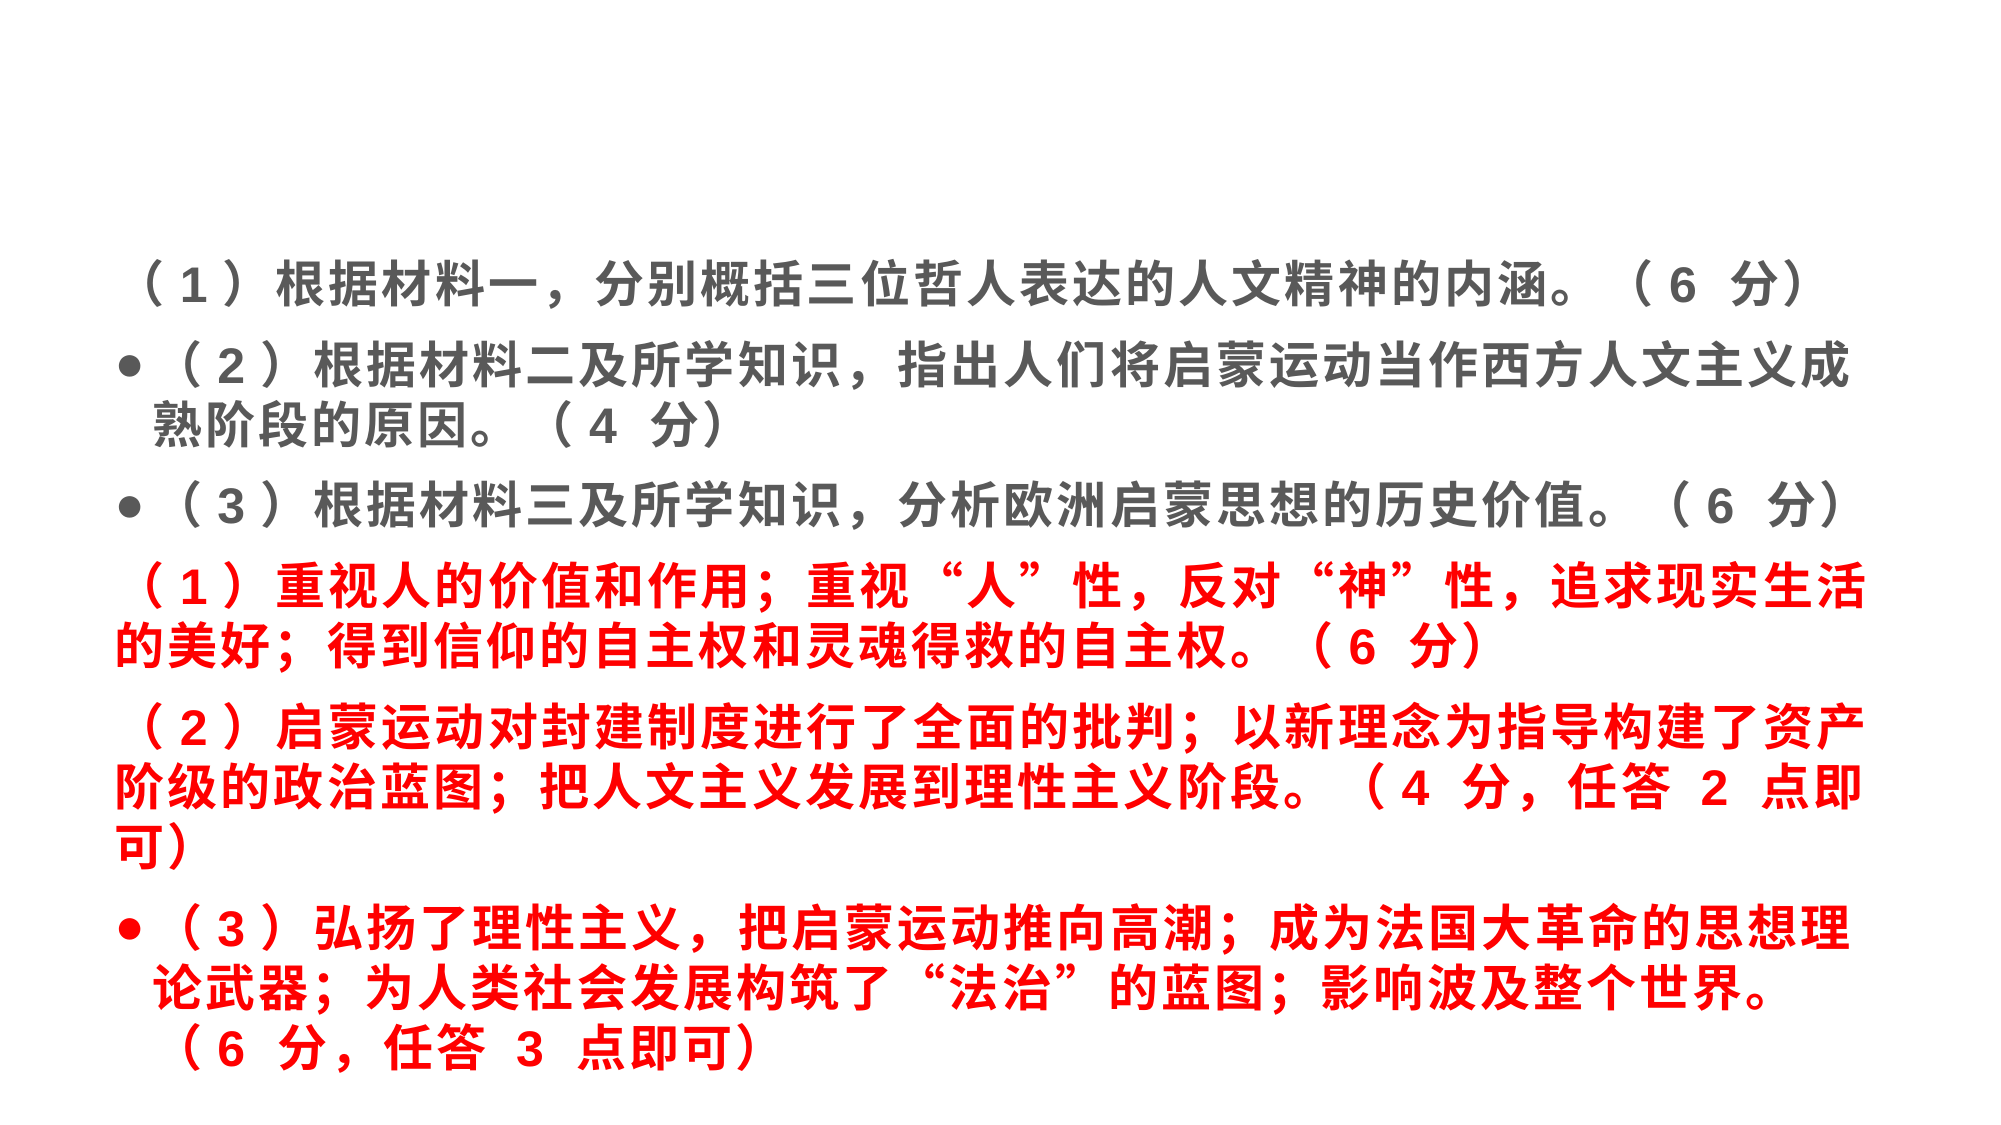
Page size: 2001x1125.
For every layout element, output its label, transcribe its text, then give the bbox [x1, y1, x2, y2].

list （1）根据材料一，分别概括三位哲人表达的人文精神的内涵。（6 分） （2）根据材料二及所学知识，指出人们将启蒙运动当作西方人文主义成熟阶段的原因。（4 分） （3）根据材料三及所学知识，分析欧洲启蒙思想的历史价值。（6 分） （1）重视人的价值和作用；重视“人”性，反对“神”性，追求现实生活的美好；得到信仰的自主权和灵魂得救的自主权。（6 分） （2）启蒙运动对封建制度进行了全面的批判；以新理念为指导构建了资产阶级的政治蓝图；把人文主义发展到理性主义阶段。（4 分，任答 2 点即可） （3）弘扬了理性主义，把启蒙运动推向高潮；成为法国大革命的思想理论武器；为人类社会发展构筑了“法治”的蓝图；影响波及整个世界。（6 分，任答 3 点即可） [99, 244, 1900, 1026]
